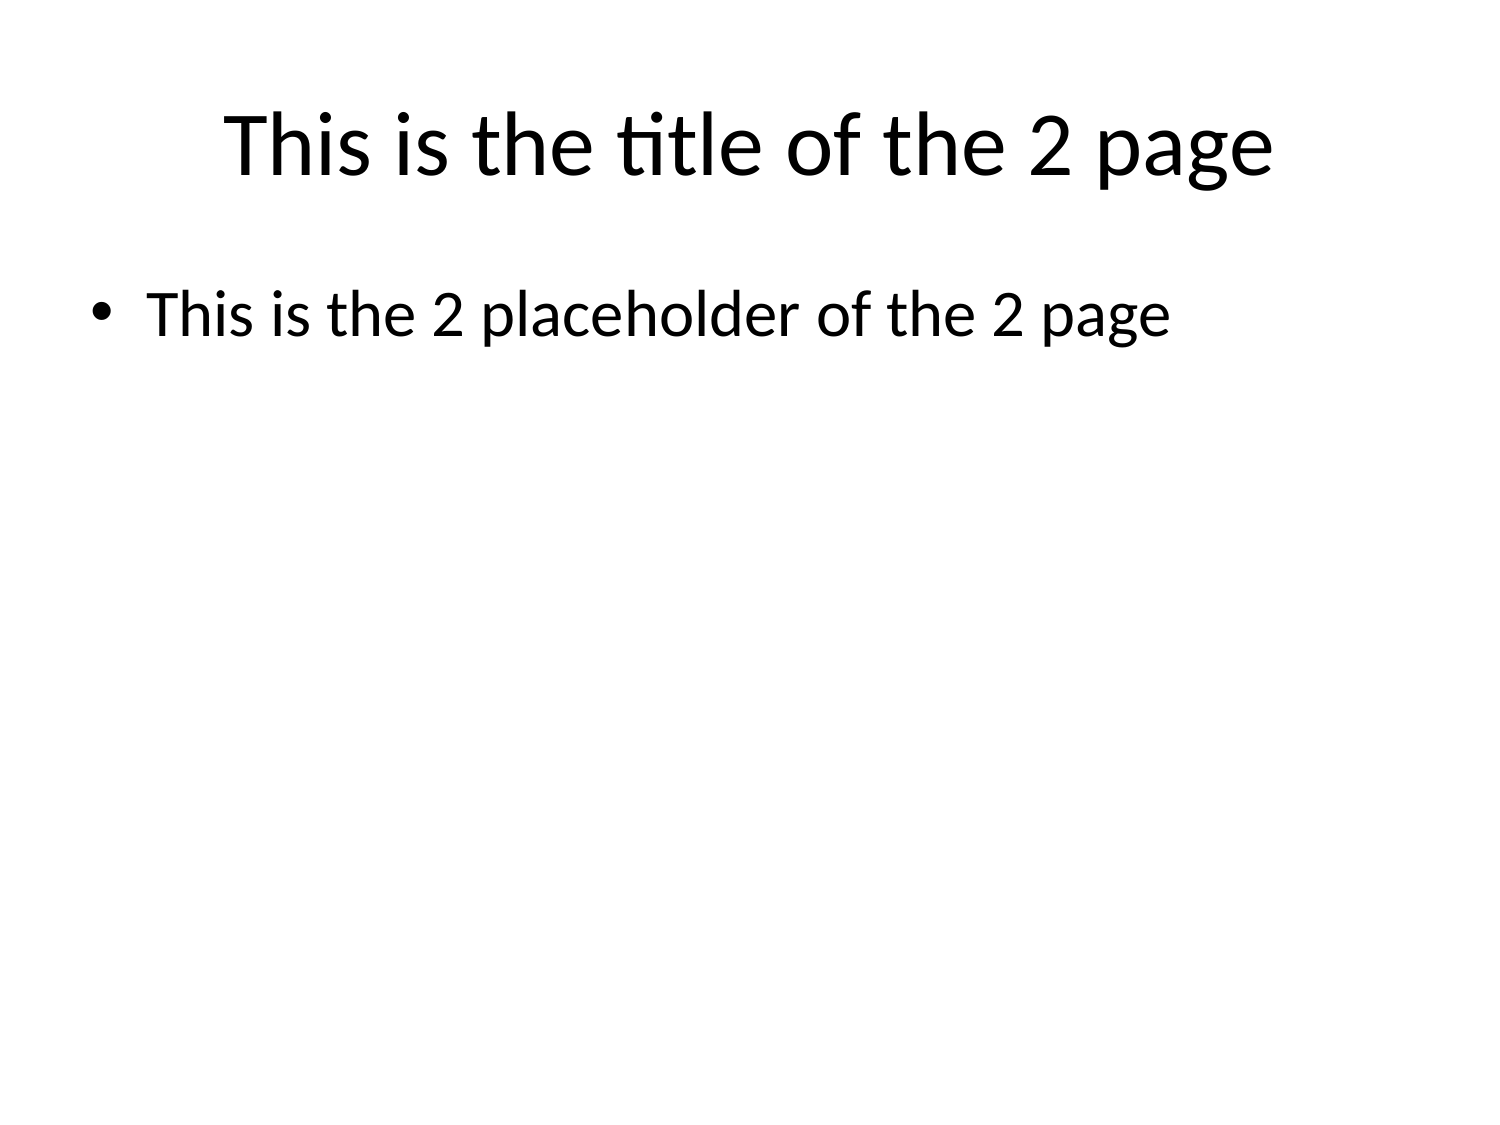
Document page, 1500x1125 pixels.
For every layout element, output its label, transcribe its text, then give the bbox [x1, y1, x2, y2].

title This is the title of the 2 page [75, 45, 1425, 233]
list This is the 2 placeholder of the 2 page [75, 262, 1425, 1005]
